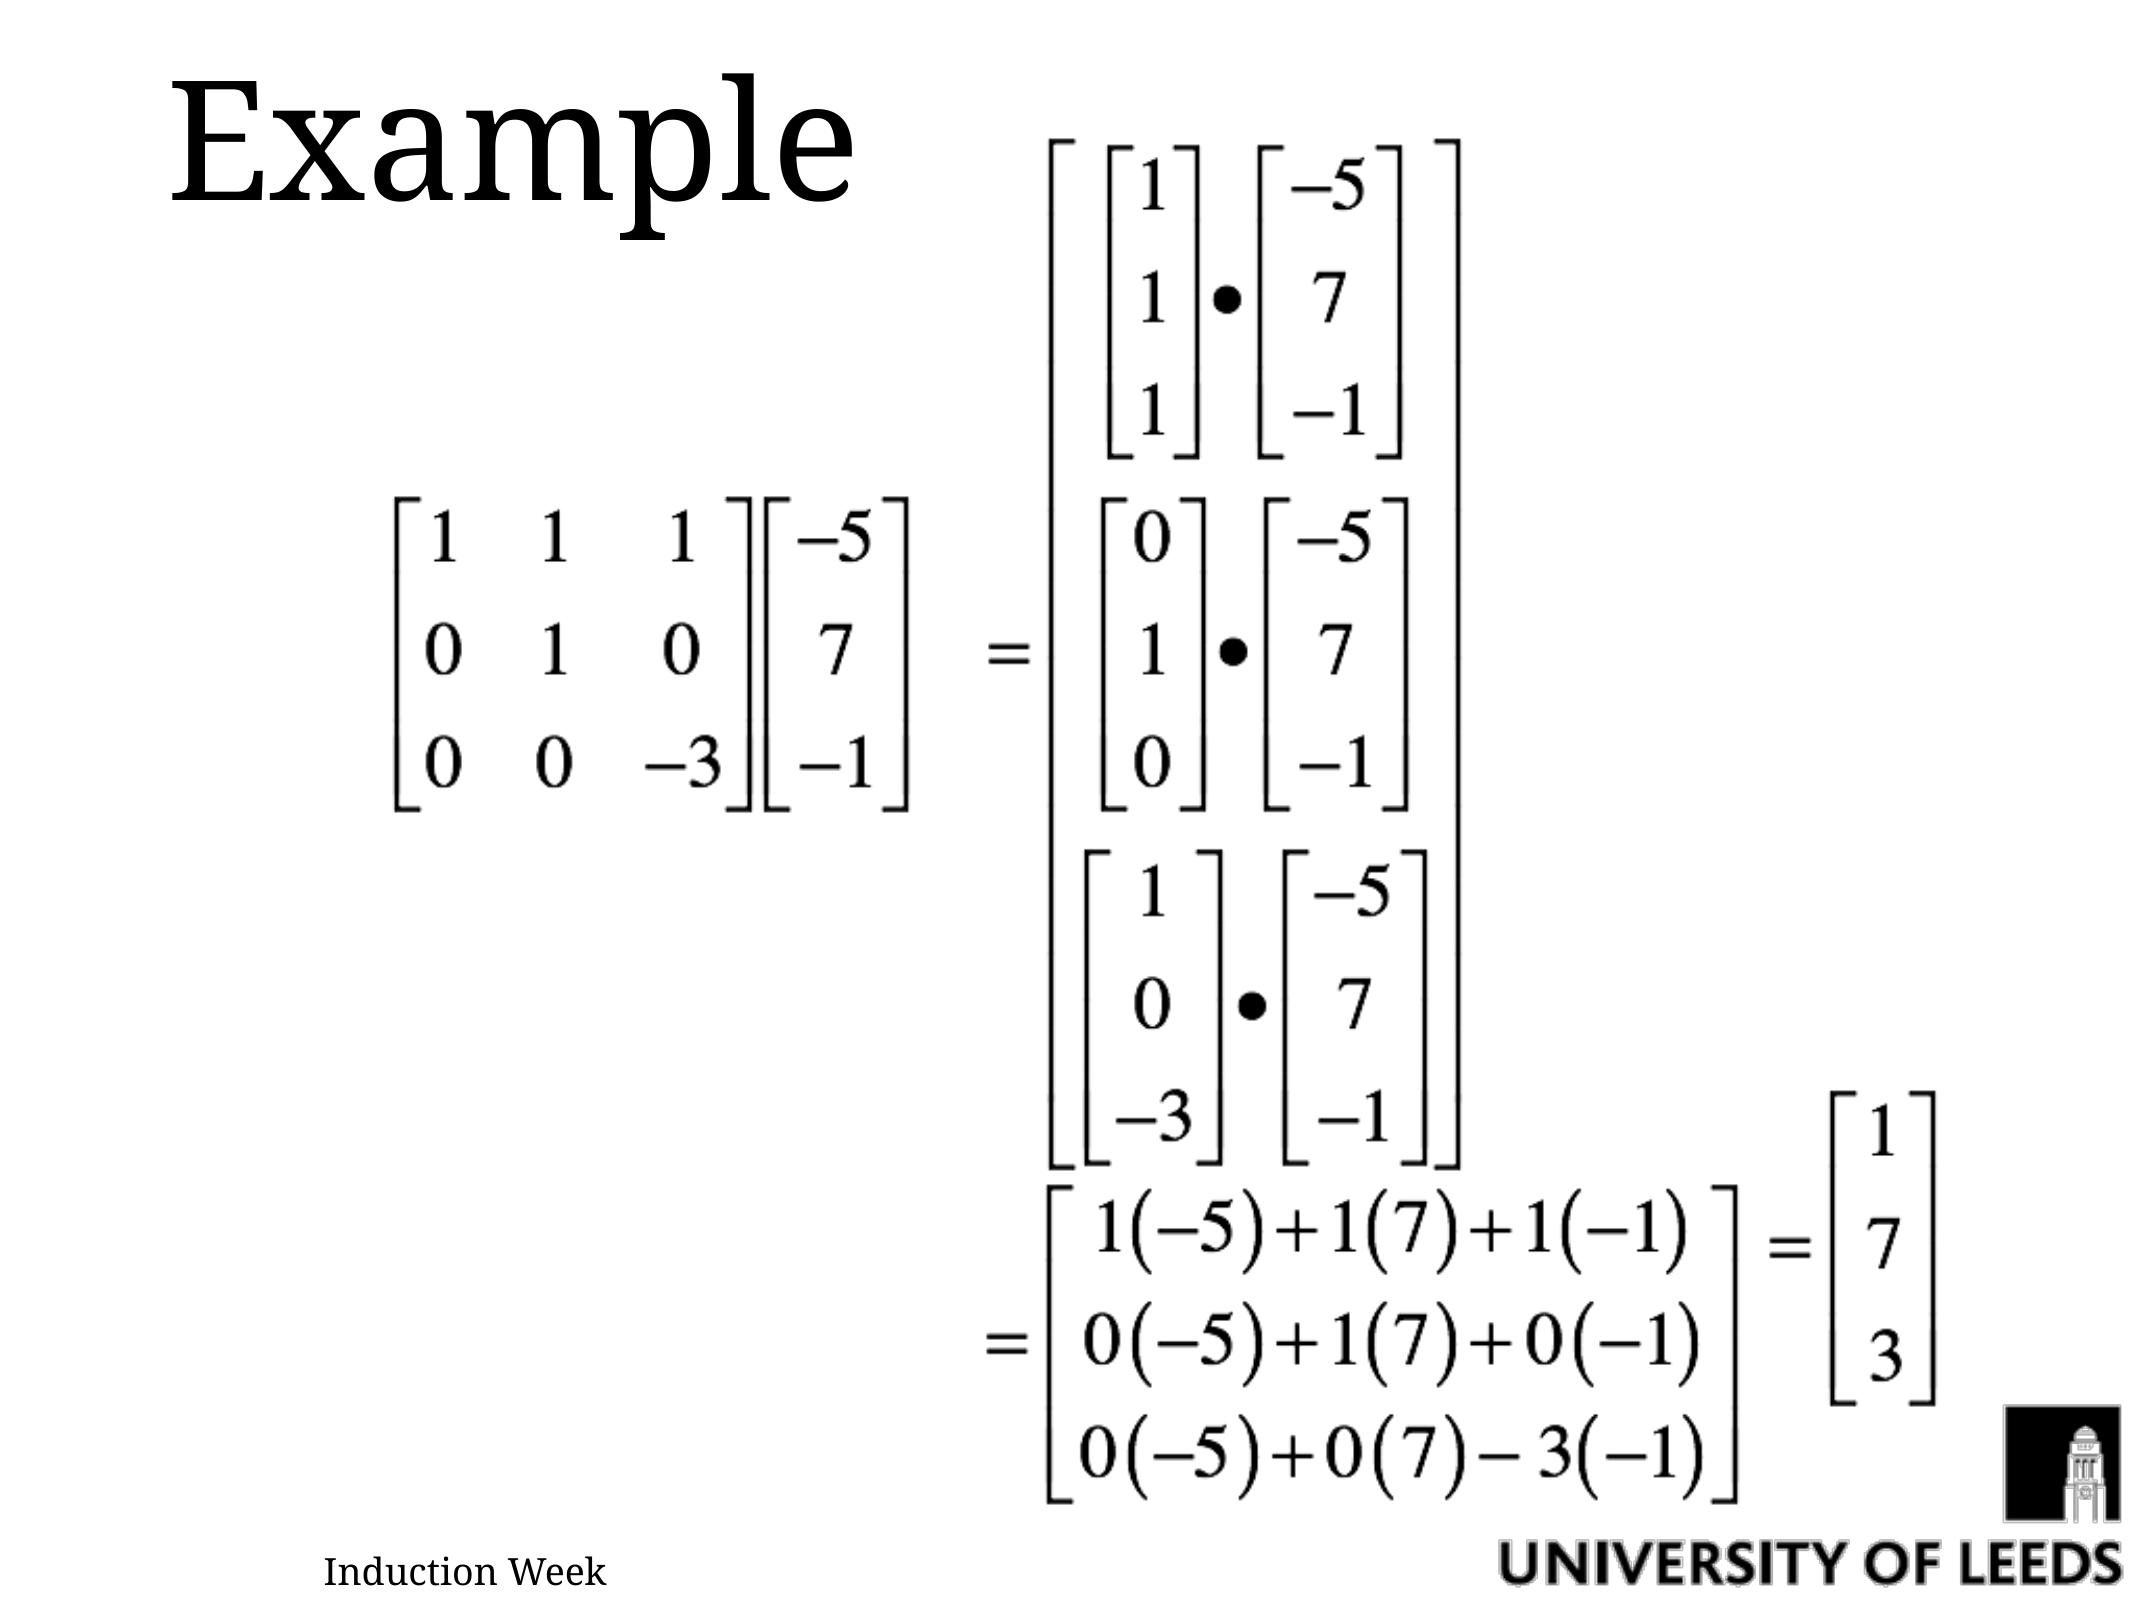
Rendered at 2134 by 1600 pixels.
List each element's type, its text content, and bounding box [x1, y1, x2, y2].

picture [985, 1085, 2132, 1600]
picture [391, 491, 915, 817]
picture [987, 133, 1467, 1176]
title Example [1, 7, 1026, 259]
